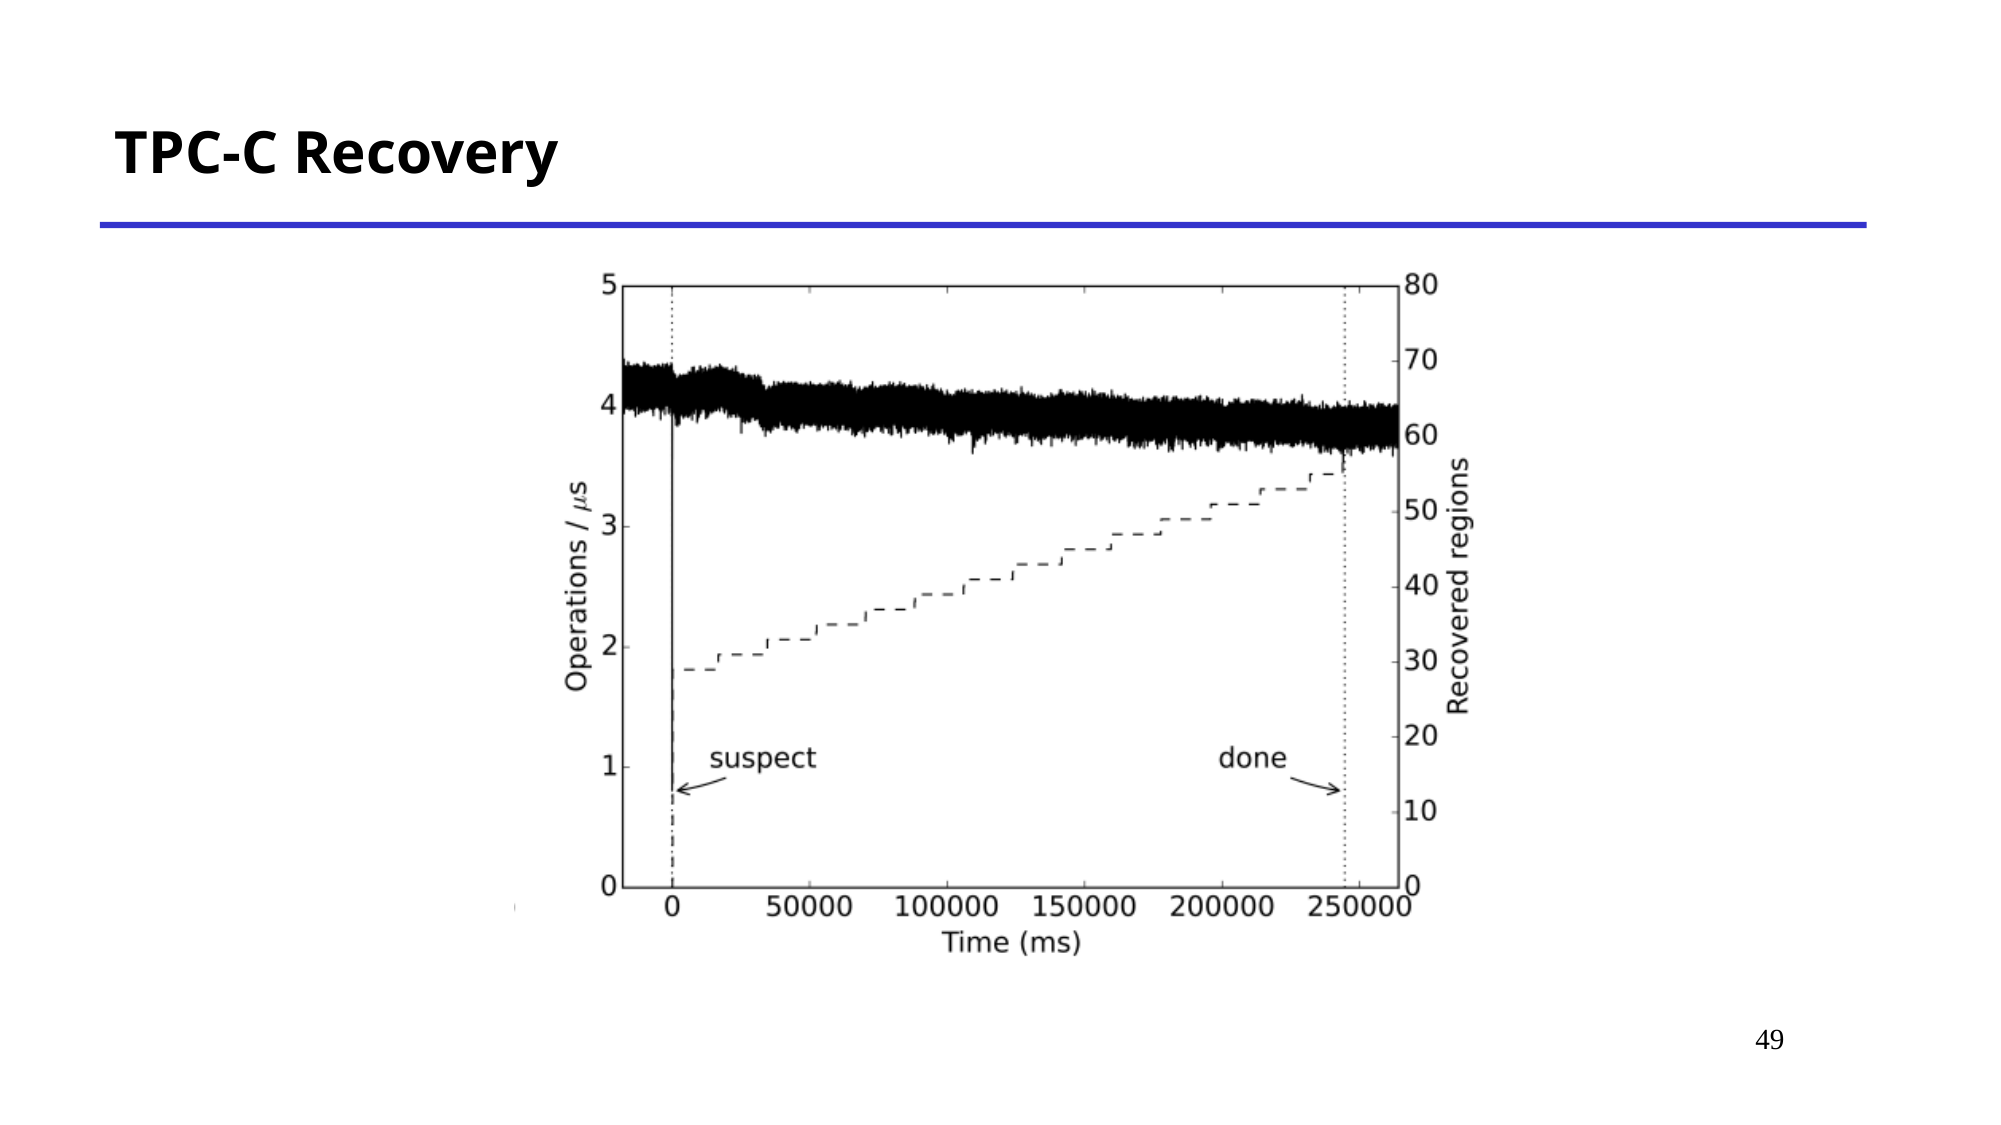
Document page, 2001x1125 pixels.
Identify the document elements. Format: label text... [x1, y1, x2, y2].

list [513, 262, 1499, 988]
title TPC-C Recovery [99, 75, 1867, 225]
slide_number 49 [1516, 1012, 1801, 1088]
